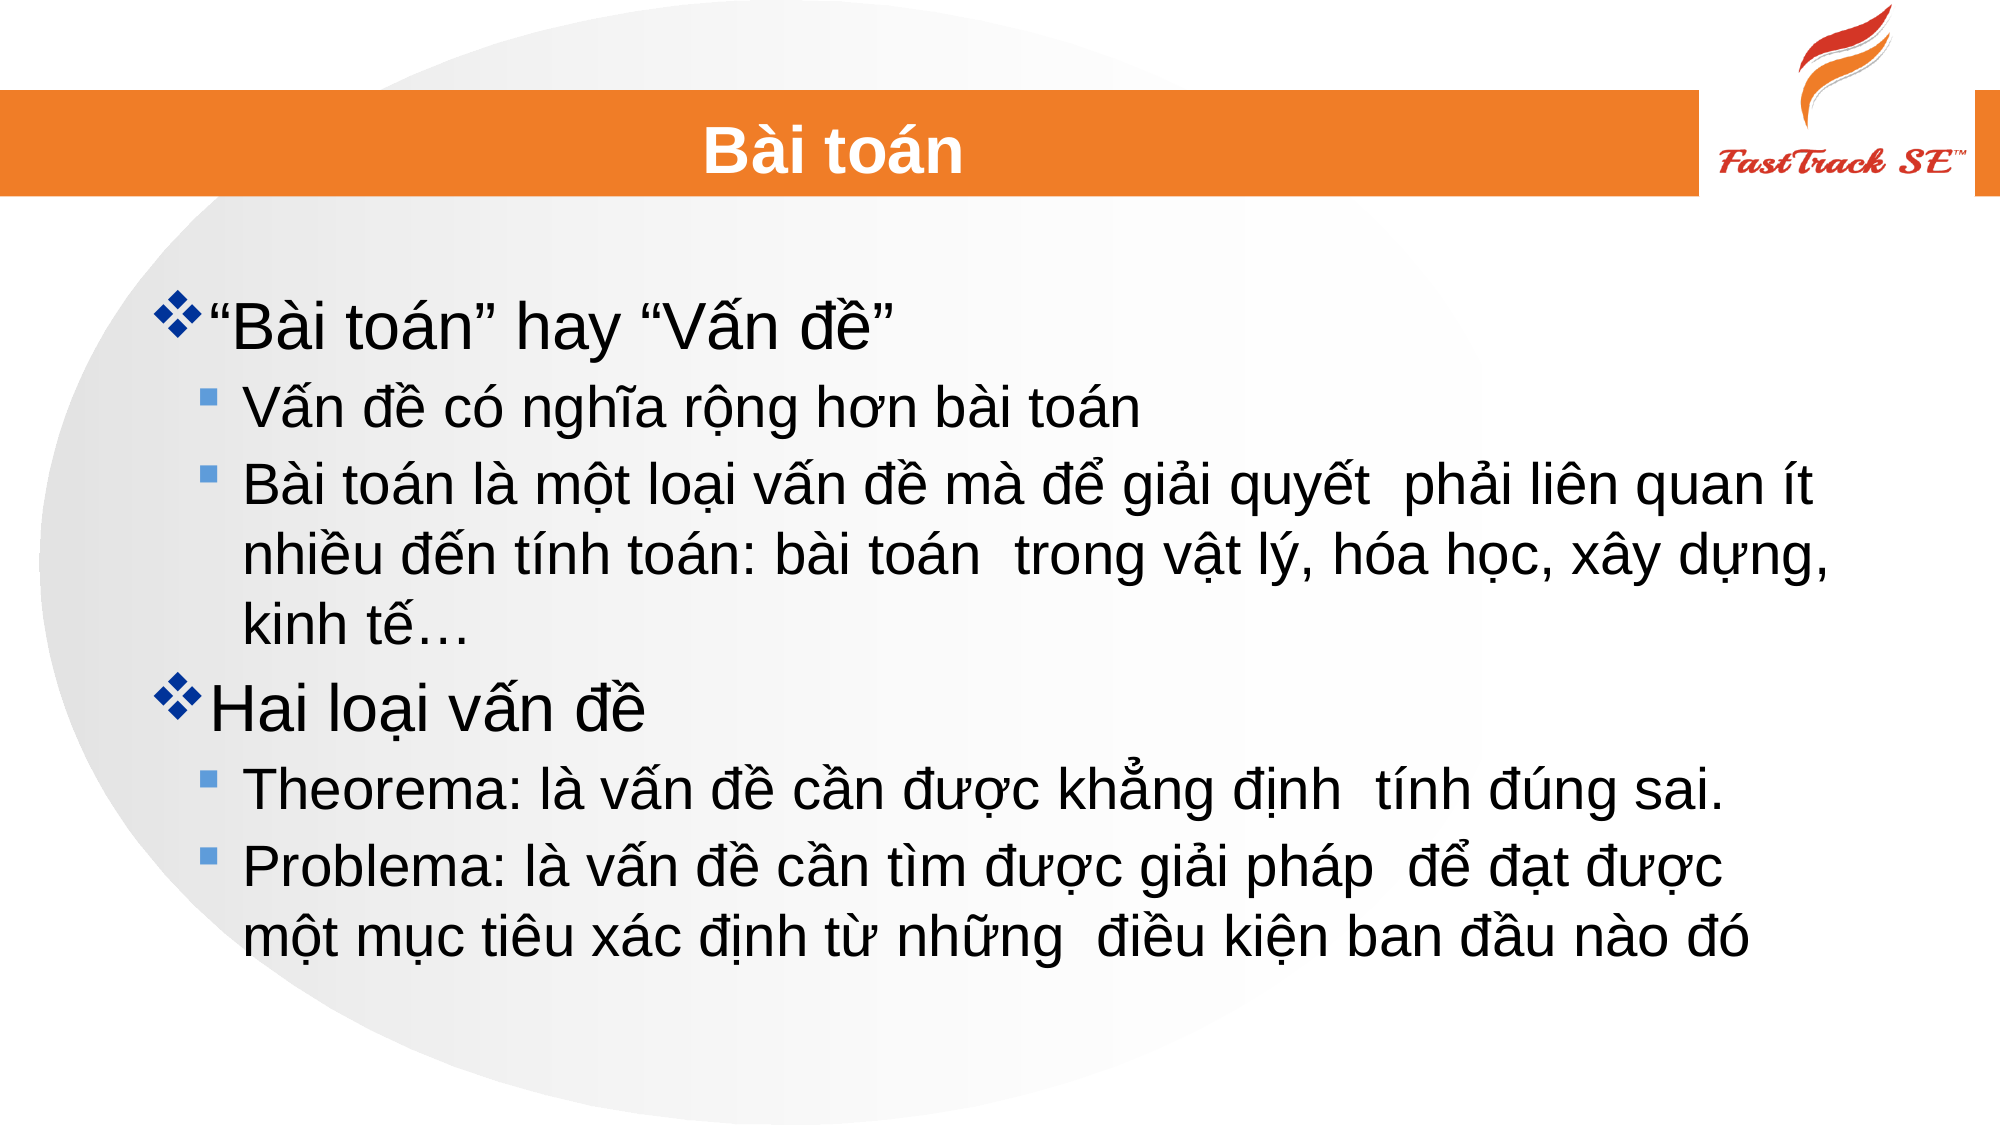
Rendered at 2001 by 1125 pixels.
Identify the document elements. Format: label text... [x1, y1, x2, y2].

list “Bài toán” hay “Vấn đề” Vấn đề có nghĩa rộng hơn bài toán Bài toán là một loại vấn đề mà để giải quyết phải liên quan ít nhiều đến tính toán: bài toán trong vật lý, hóa học, xây dựng, kinh tế… Hai loại vấn đề Theorema: là vấn đề cần được khẳng định tính đúng sai. Problema: là vấn đề cần tìm được giải pháp để đạt được một mục tiêu xác định từ những điều kiện ban đầu nào đó [99, 275, 1909, 1038]
picture [1700, 0, 1975, 192]
title Bài toán [102, 99, 1567, 194]
